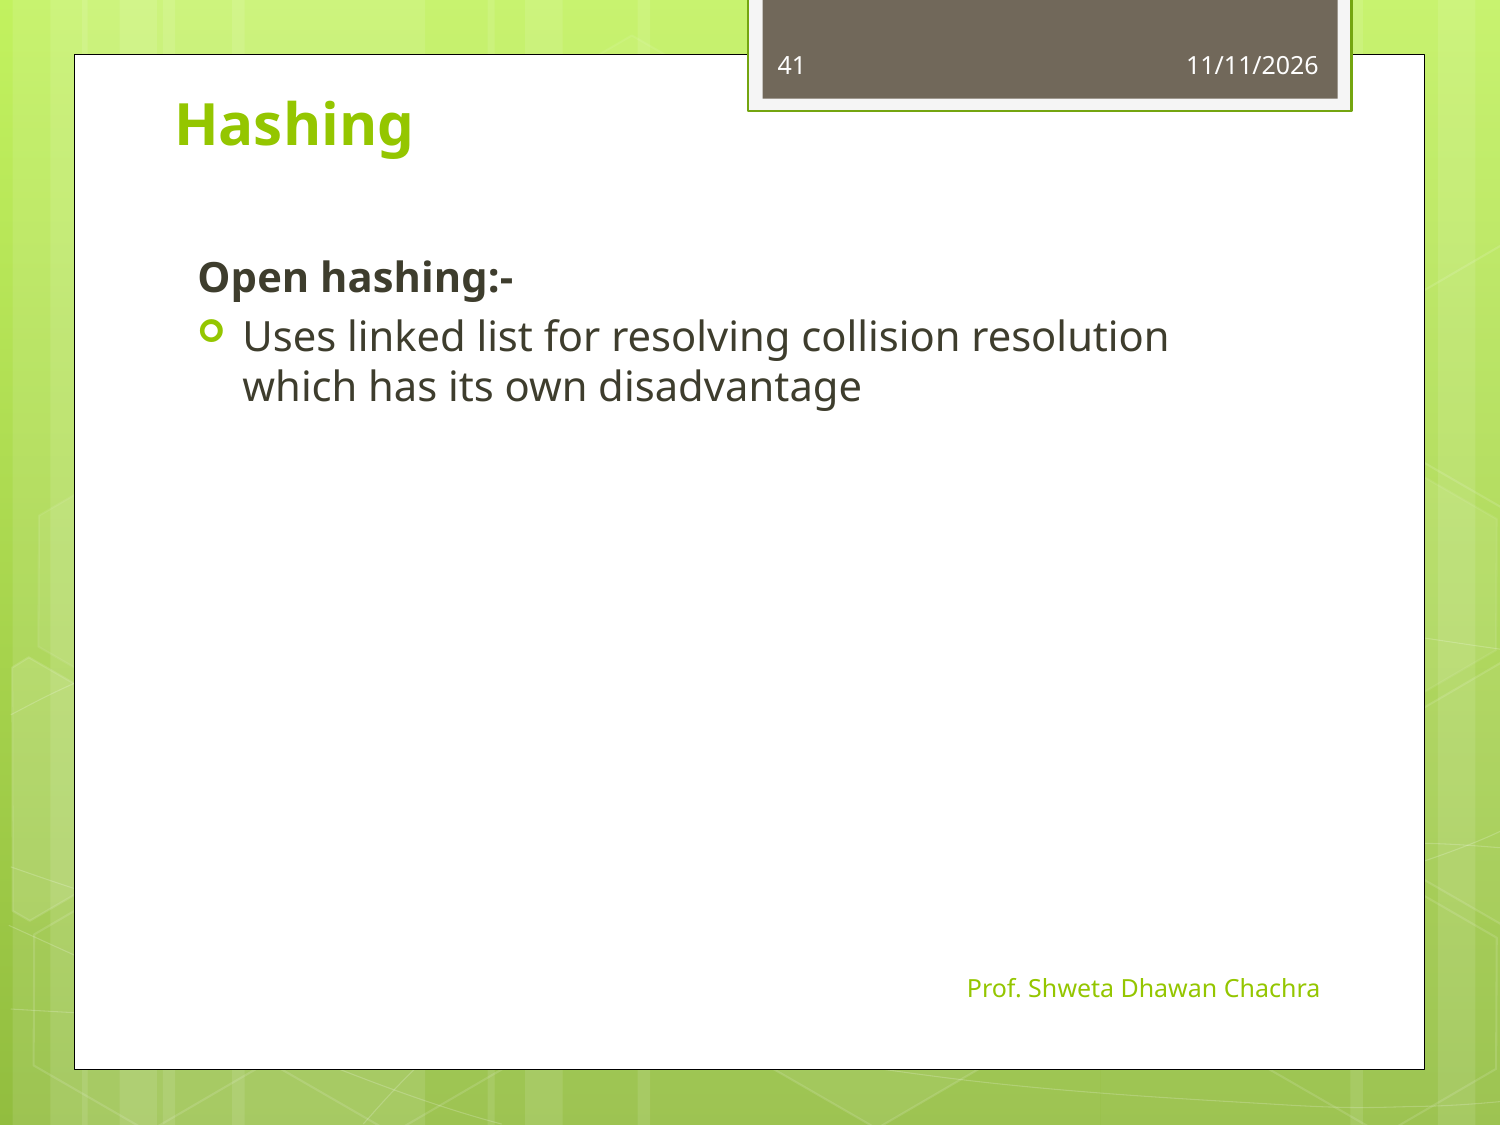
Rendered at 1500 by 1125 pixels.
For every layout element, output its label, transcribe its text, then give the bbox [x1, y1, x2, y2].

list Open hashing:- Uses linked list for resolving collision resolution which has its own disadvantage [171, 243, 1283, 957]
title Hashing [159, 78, 1312, 165]
footer Prof. Shweta Dhawan Chachra [761, 960, 1336, 1020]
slide_number 41 [762, 36, 982, 97]
list [0, 299, 11, 306]
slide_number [983, 36, 1334, 97]
